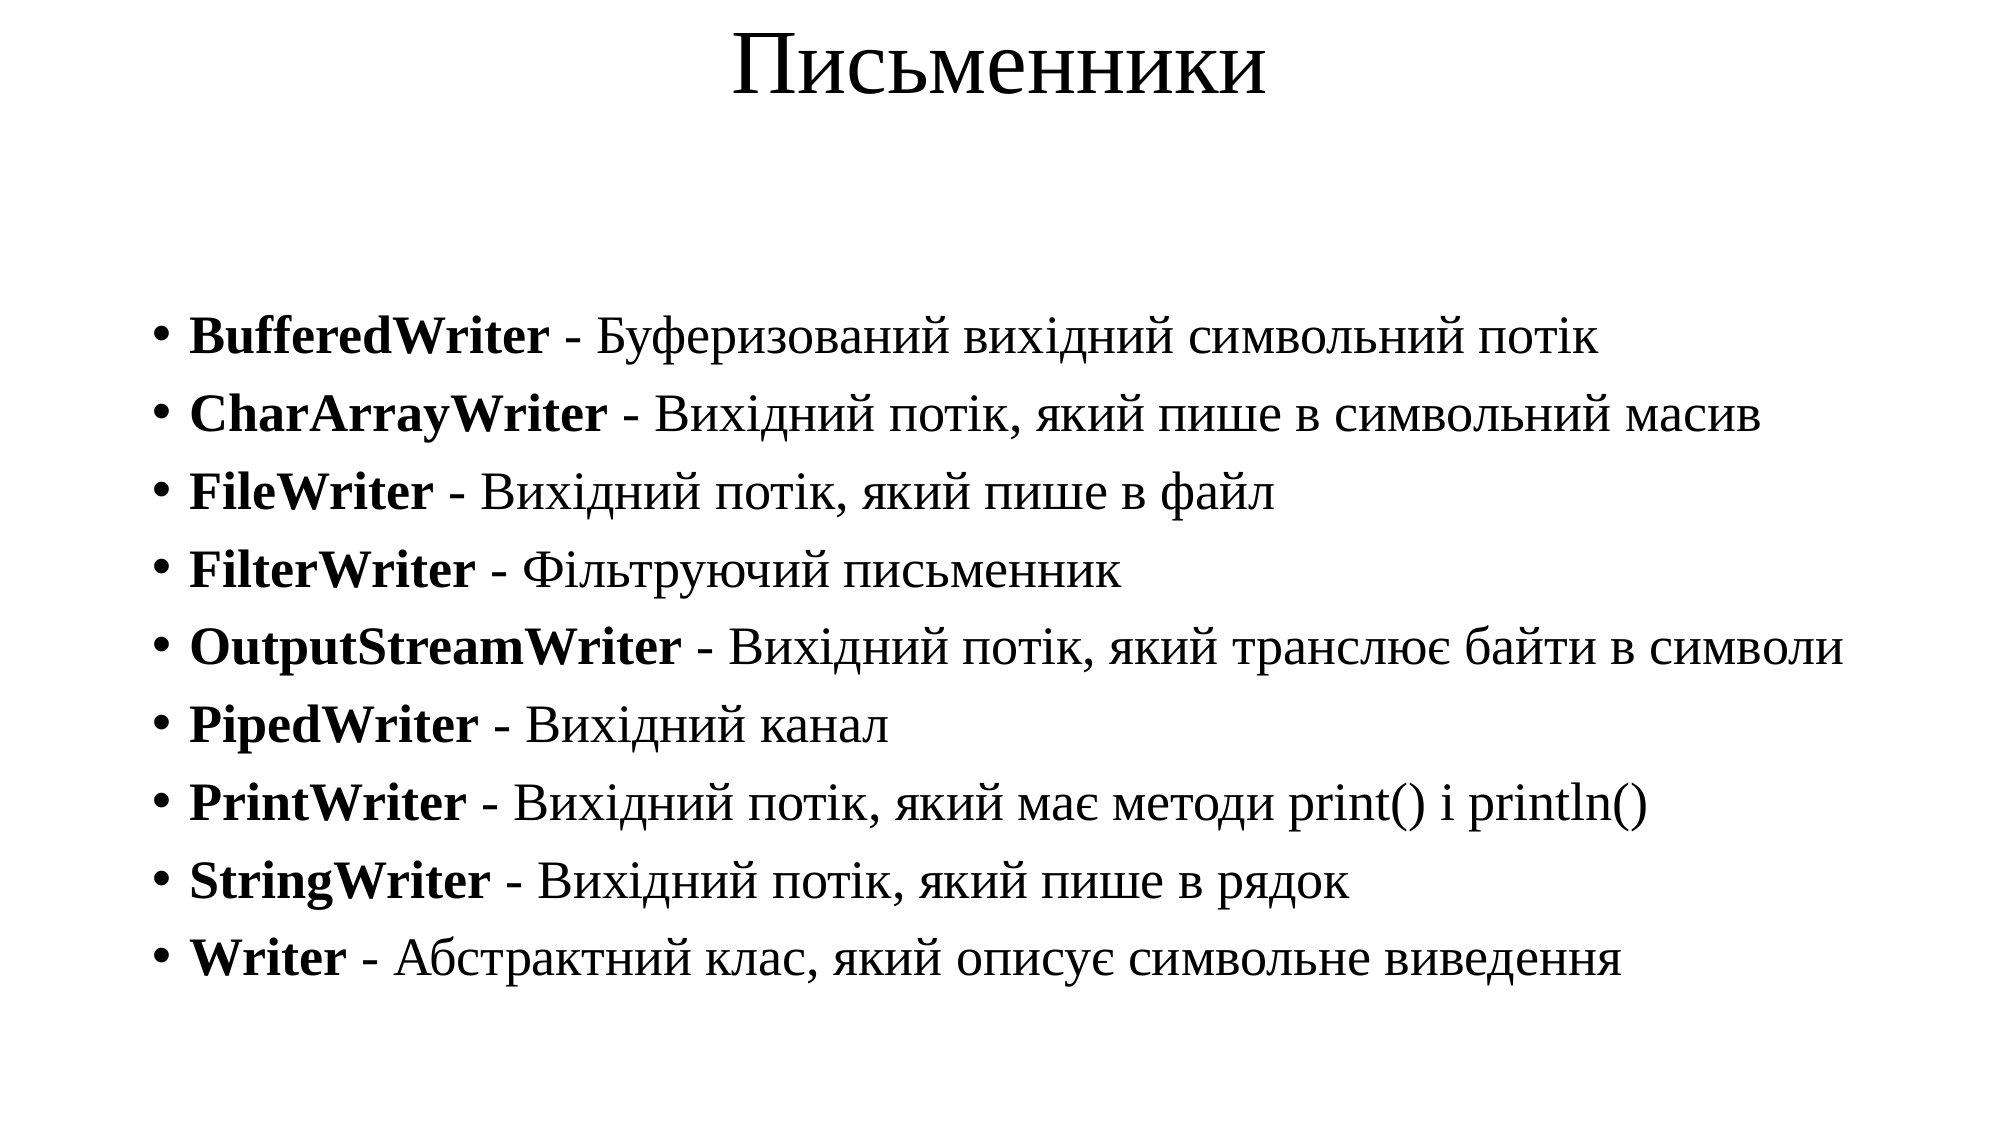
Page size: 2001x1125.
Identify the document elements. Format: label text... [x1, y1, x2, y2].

list BufferedWriter - Буферизований вихідний символьний потік CharArrayWriter - Вихідний потік, який пише в символьний масив FileWriter - Вихідний потік, який пише в файл FilterWriter - Фільтруючий письменник OutputStreamWriter - Вихідний потік, який транслює байти в символи PipedWriter - Вихідний канал PrintWriter - Вихідний потік, який має методи print() і println() StringWriter - Вихідний потік, який пише в рядок Writer - Абстрактний клас, який описує символьне виведення [137, 299, 1863, 1014]
title Письменники [0, 0, 2000, 129]
